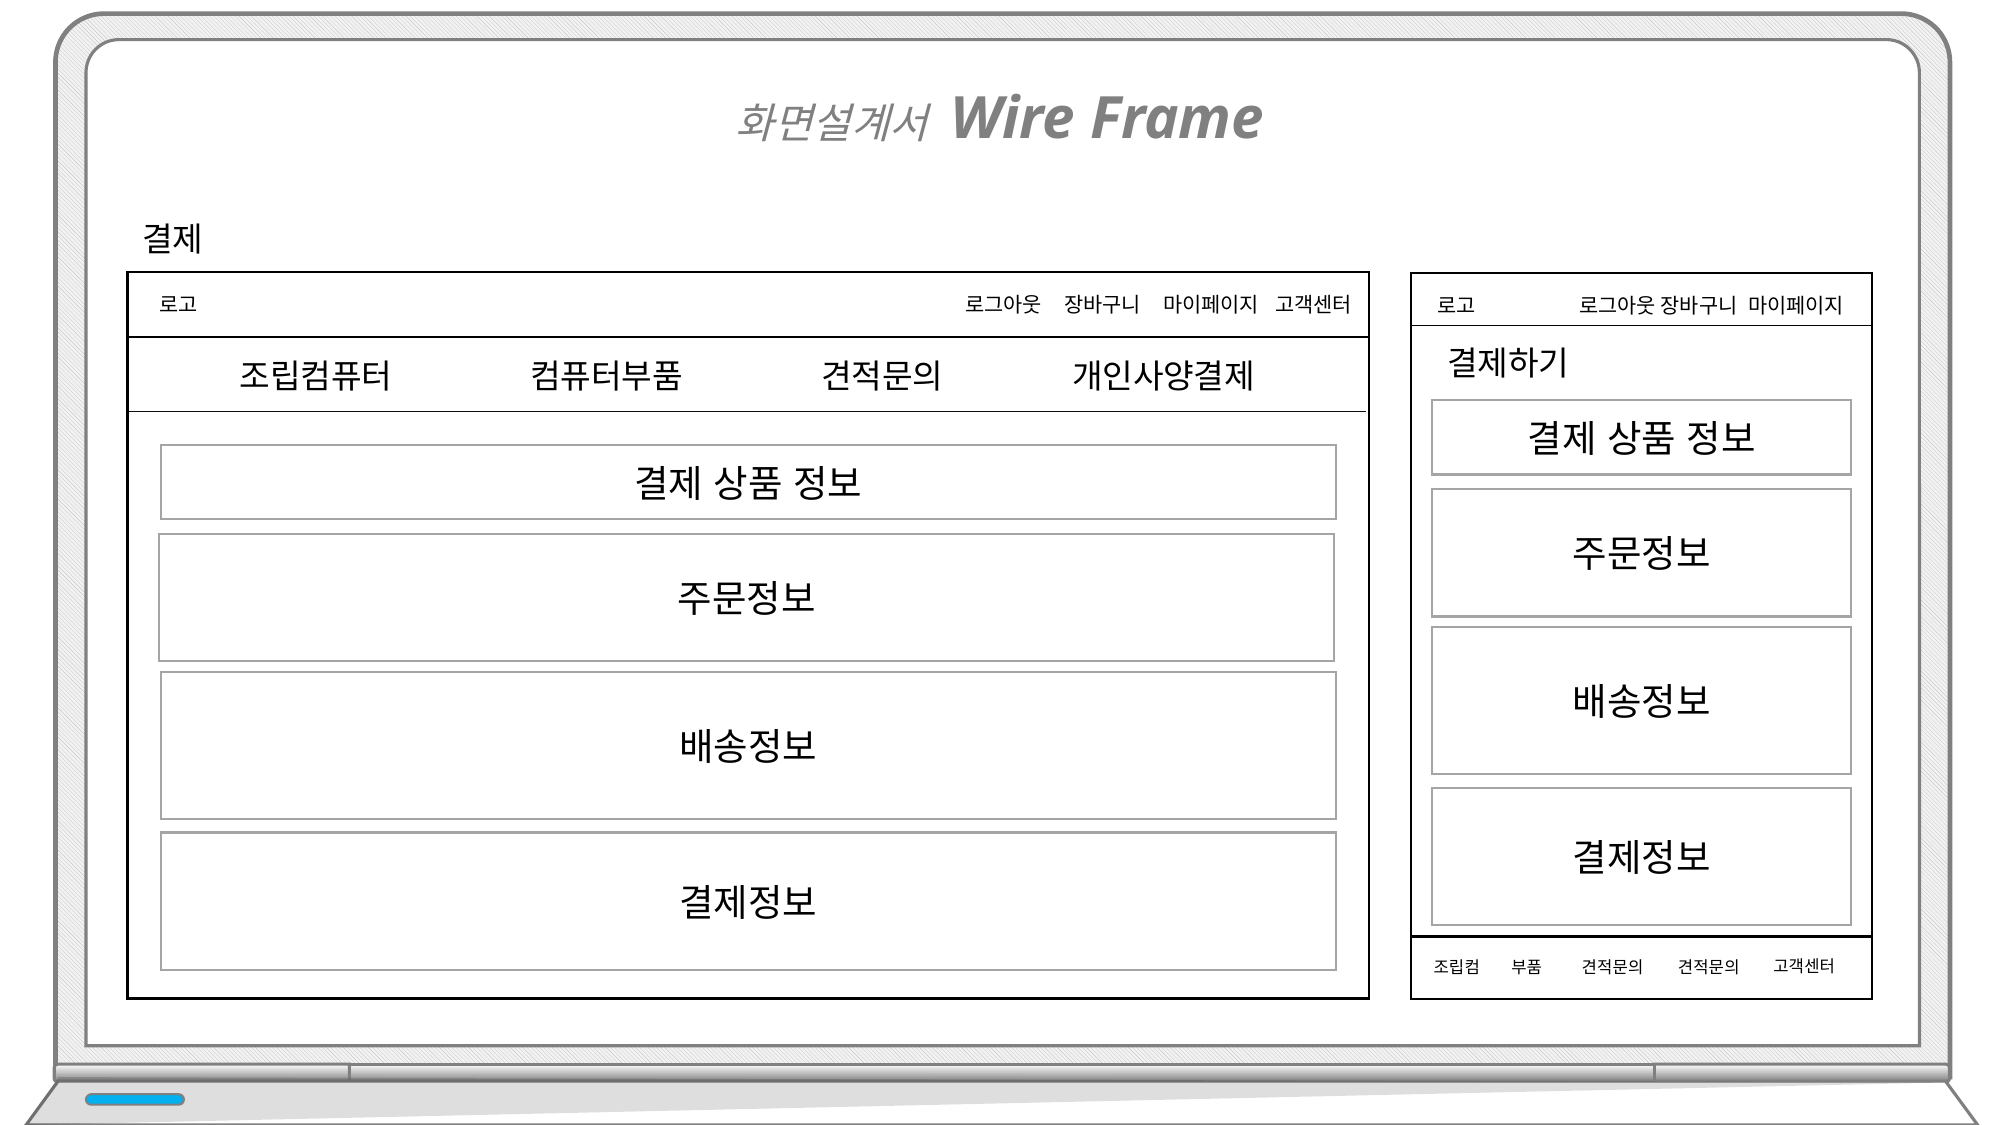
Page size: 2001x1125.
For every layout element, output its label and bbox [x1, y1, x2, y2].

text_box [24, 13, 1978, 1125]
